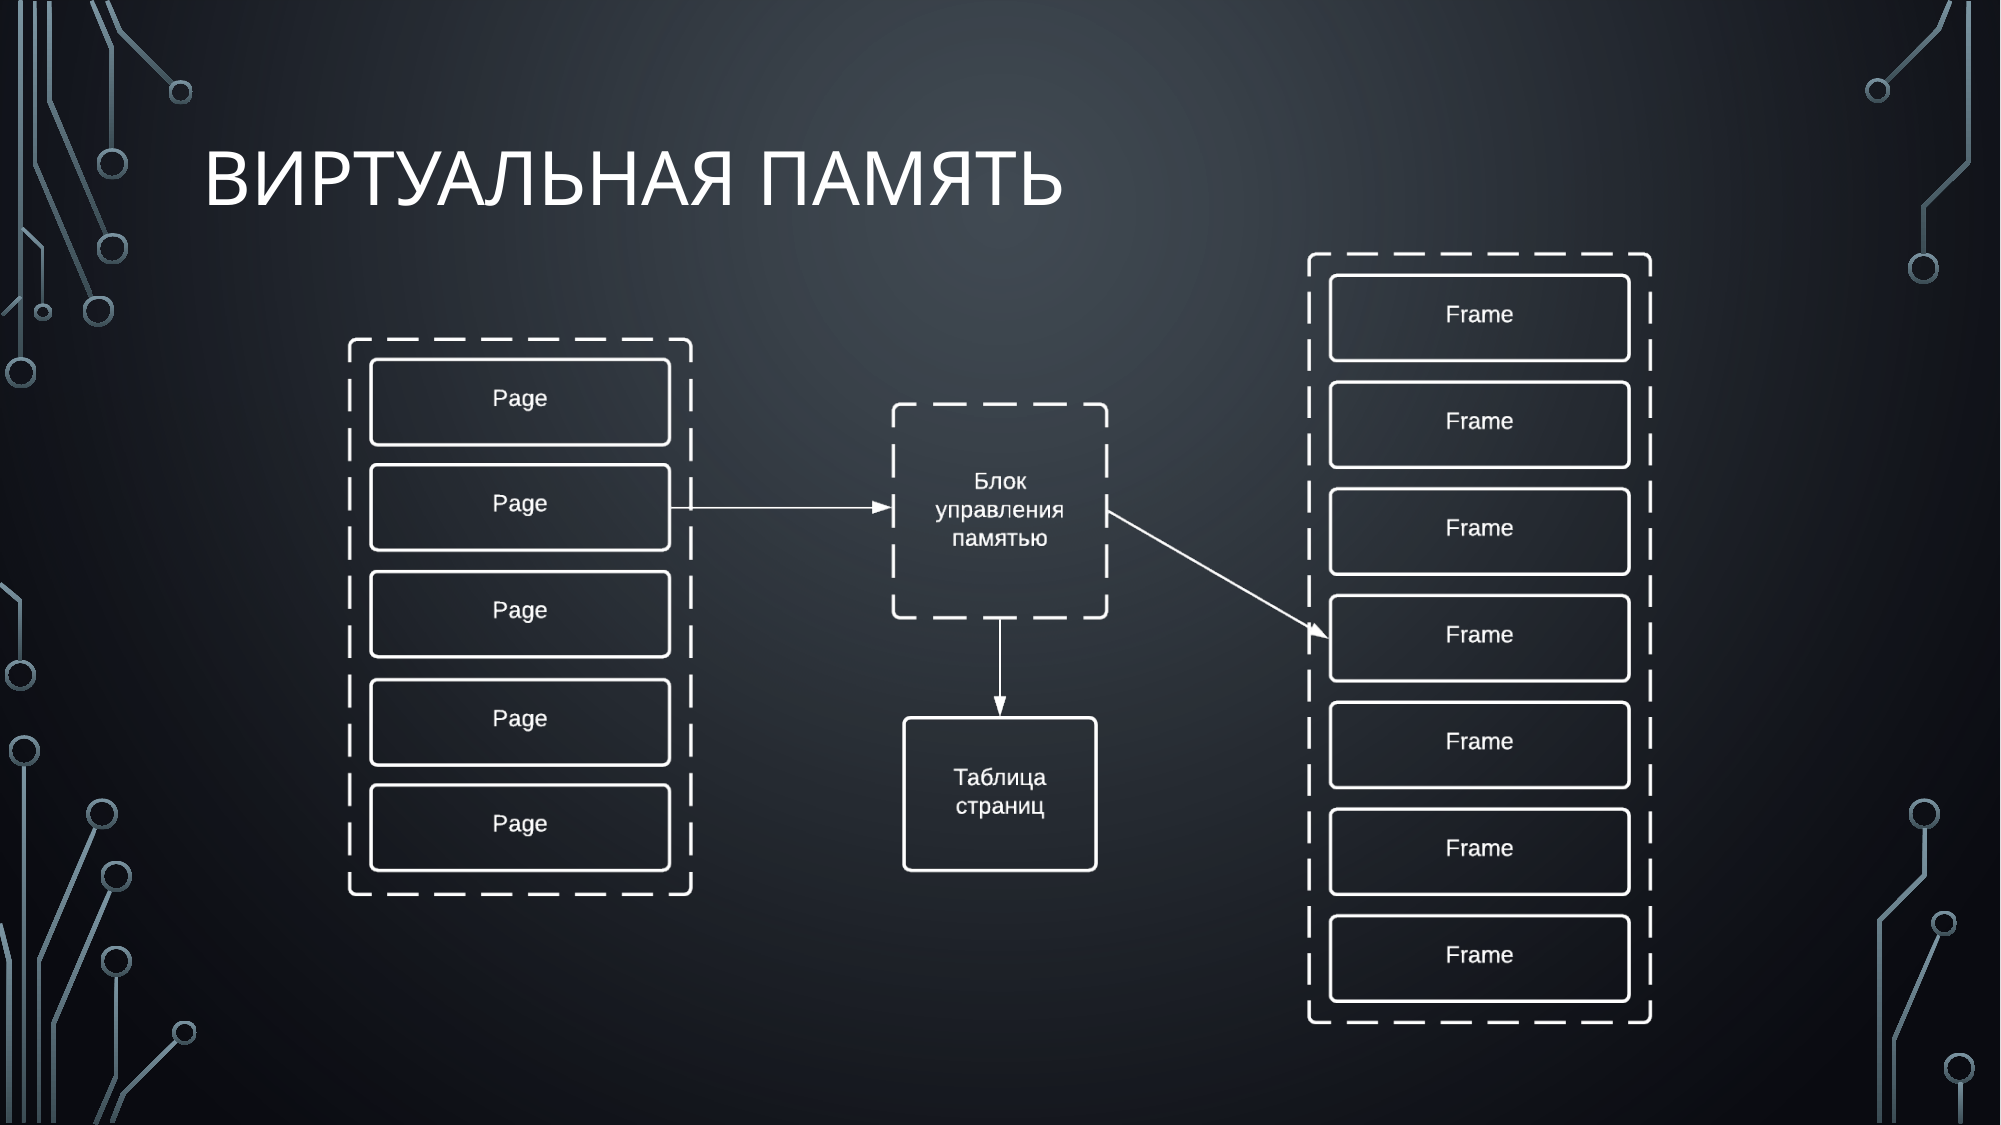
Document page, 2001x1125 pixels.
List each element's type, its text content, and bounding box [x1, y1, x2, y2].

title Виртуальная память [187, 60, 1813, 303]
picture [306, 211, 1693, 1065]
